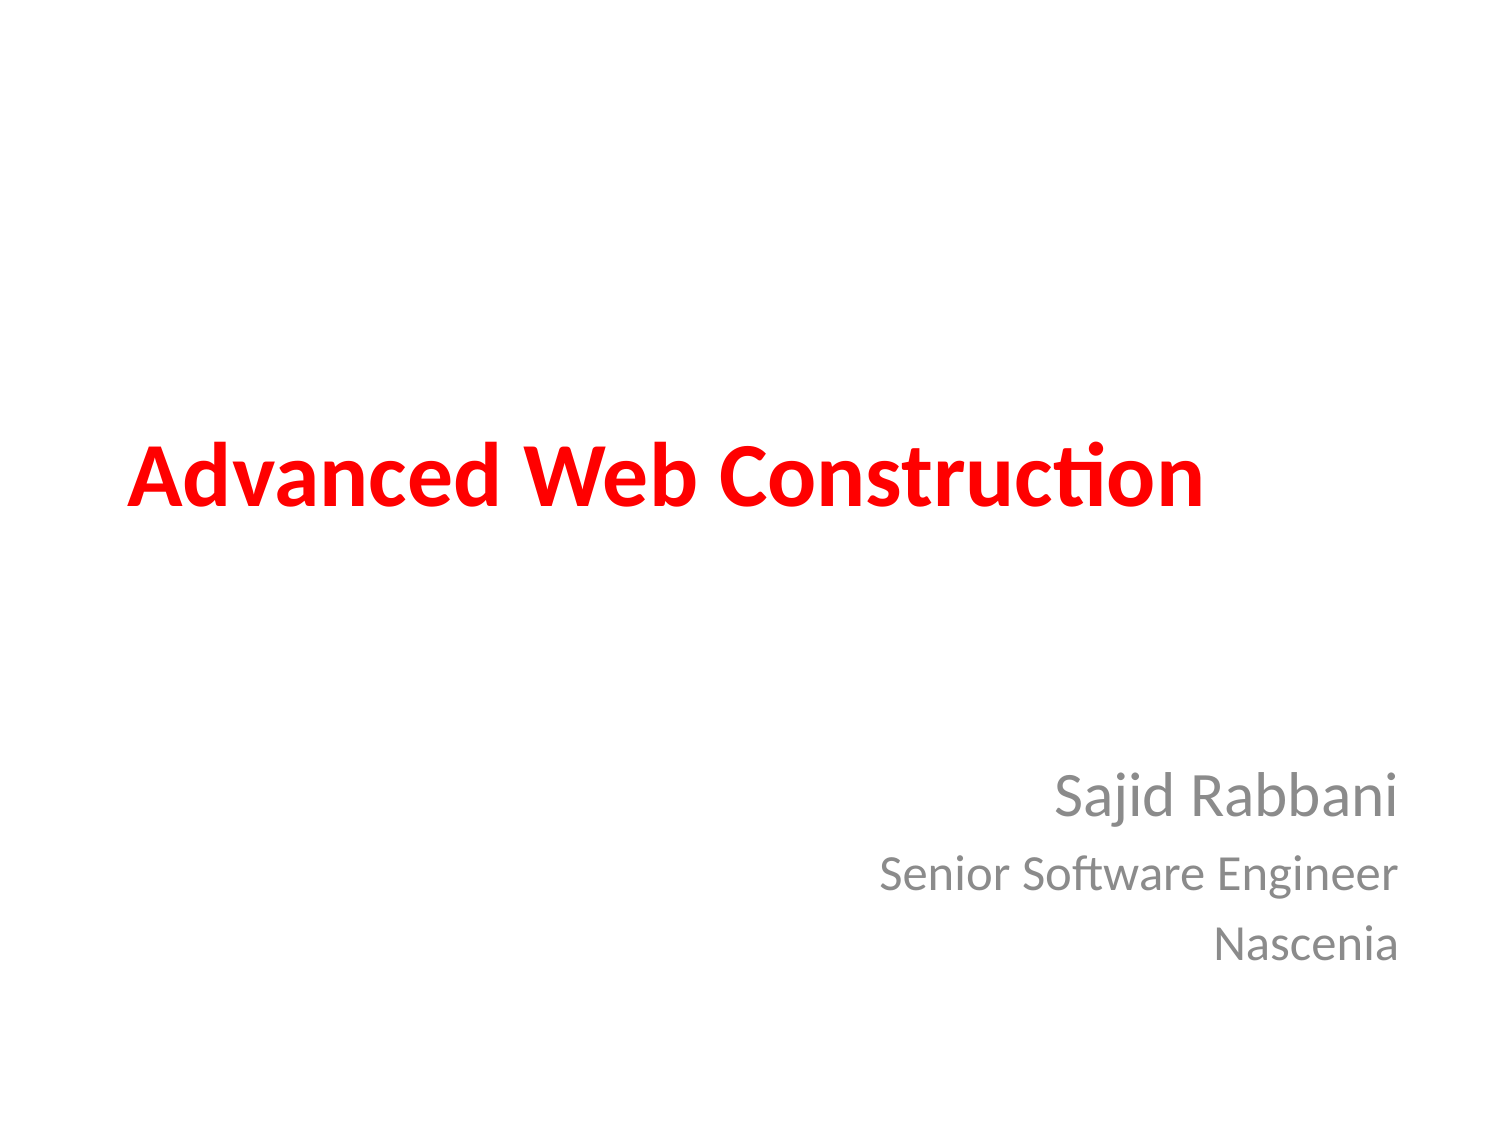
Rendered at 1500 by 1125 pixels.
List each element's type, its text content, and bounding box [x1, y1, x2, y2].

subtitle Sajid Rabbani Senior Software Engineer Nascenia [364, 745, 1415, 982]
title Advanced Web Construction [112, 349, 1388, 591]
